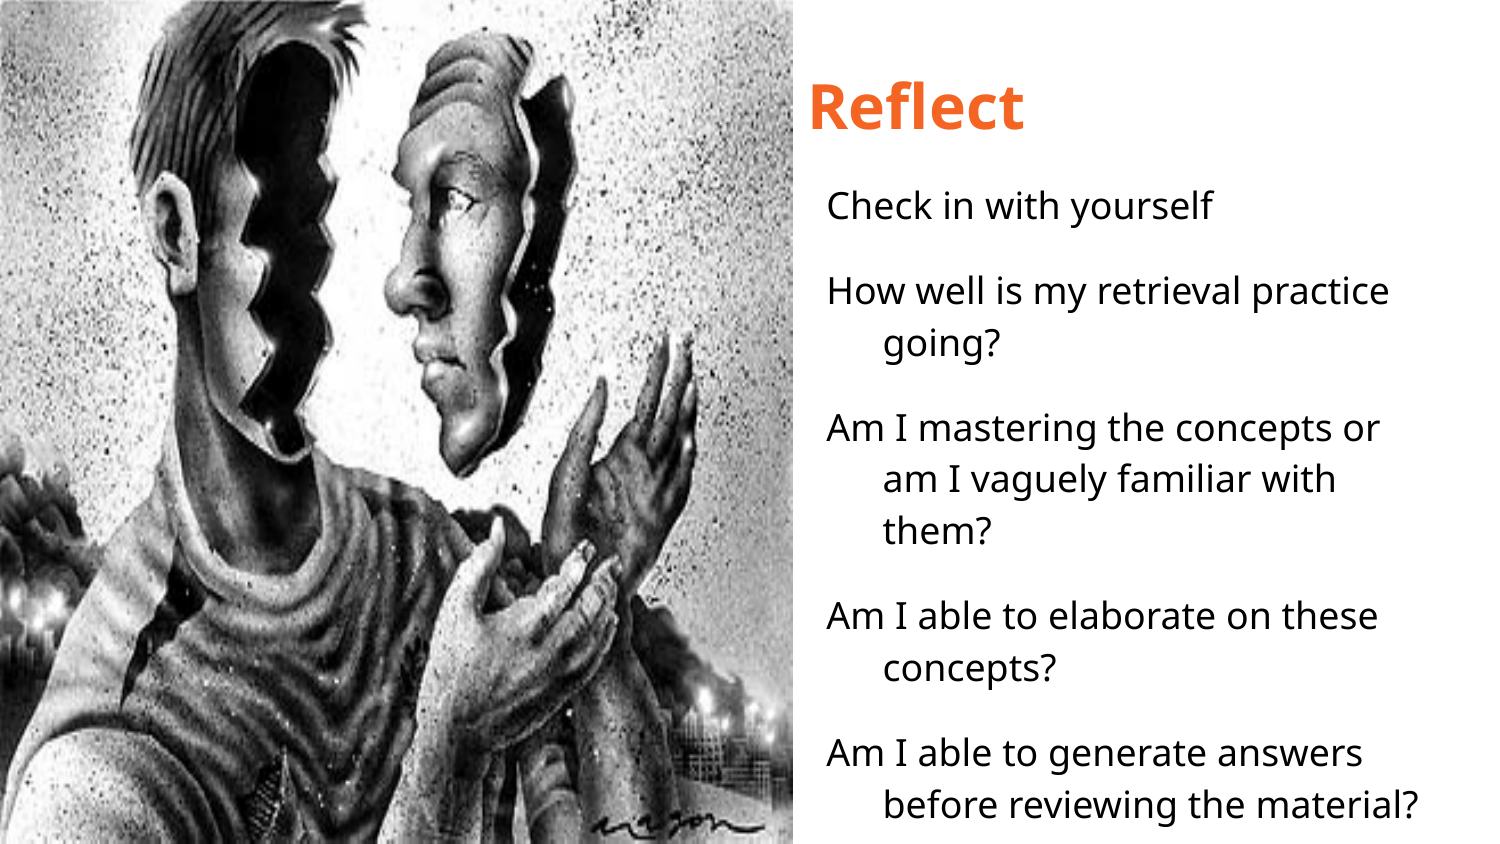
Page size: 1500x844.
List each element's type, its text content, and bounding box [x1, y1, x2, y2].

list Reflect Check in with yourself How well is my retrieval practice going? Am I mastering the concepts or am I vaguely familiar with them? Am I able to elaborate on these concepts? Am I able to generate answers before reviewing the material? Am I using my learning strengths when studying? [798, 40, 1455, 792]
picture [0, 0, 793, 844]
